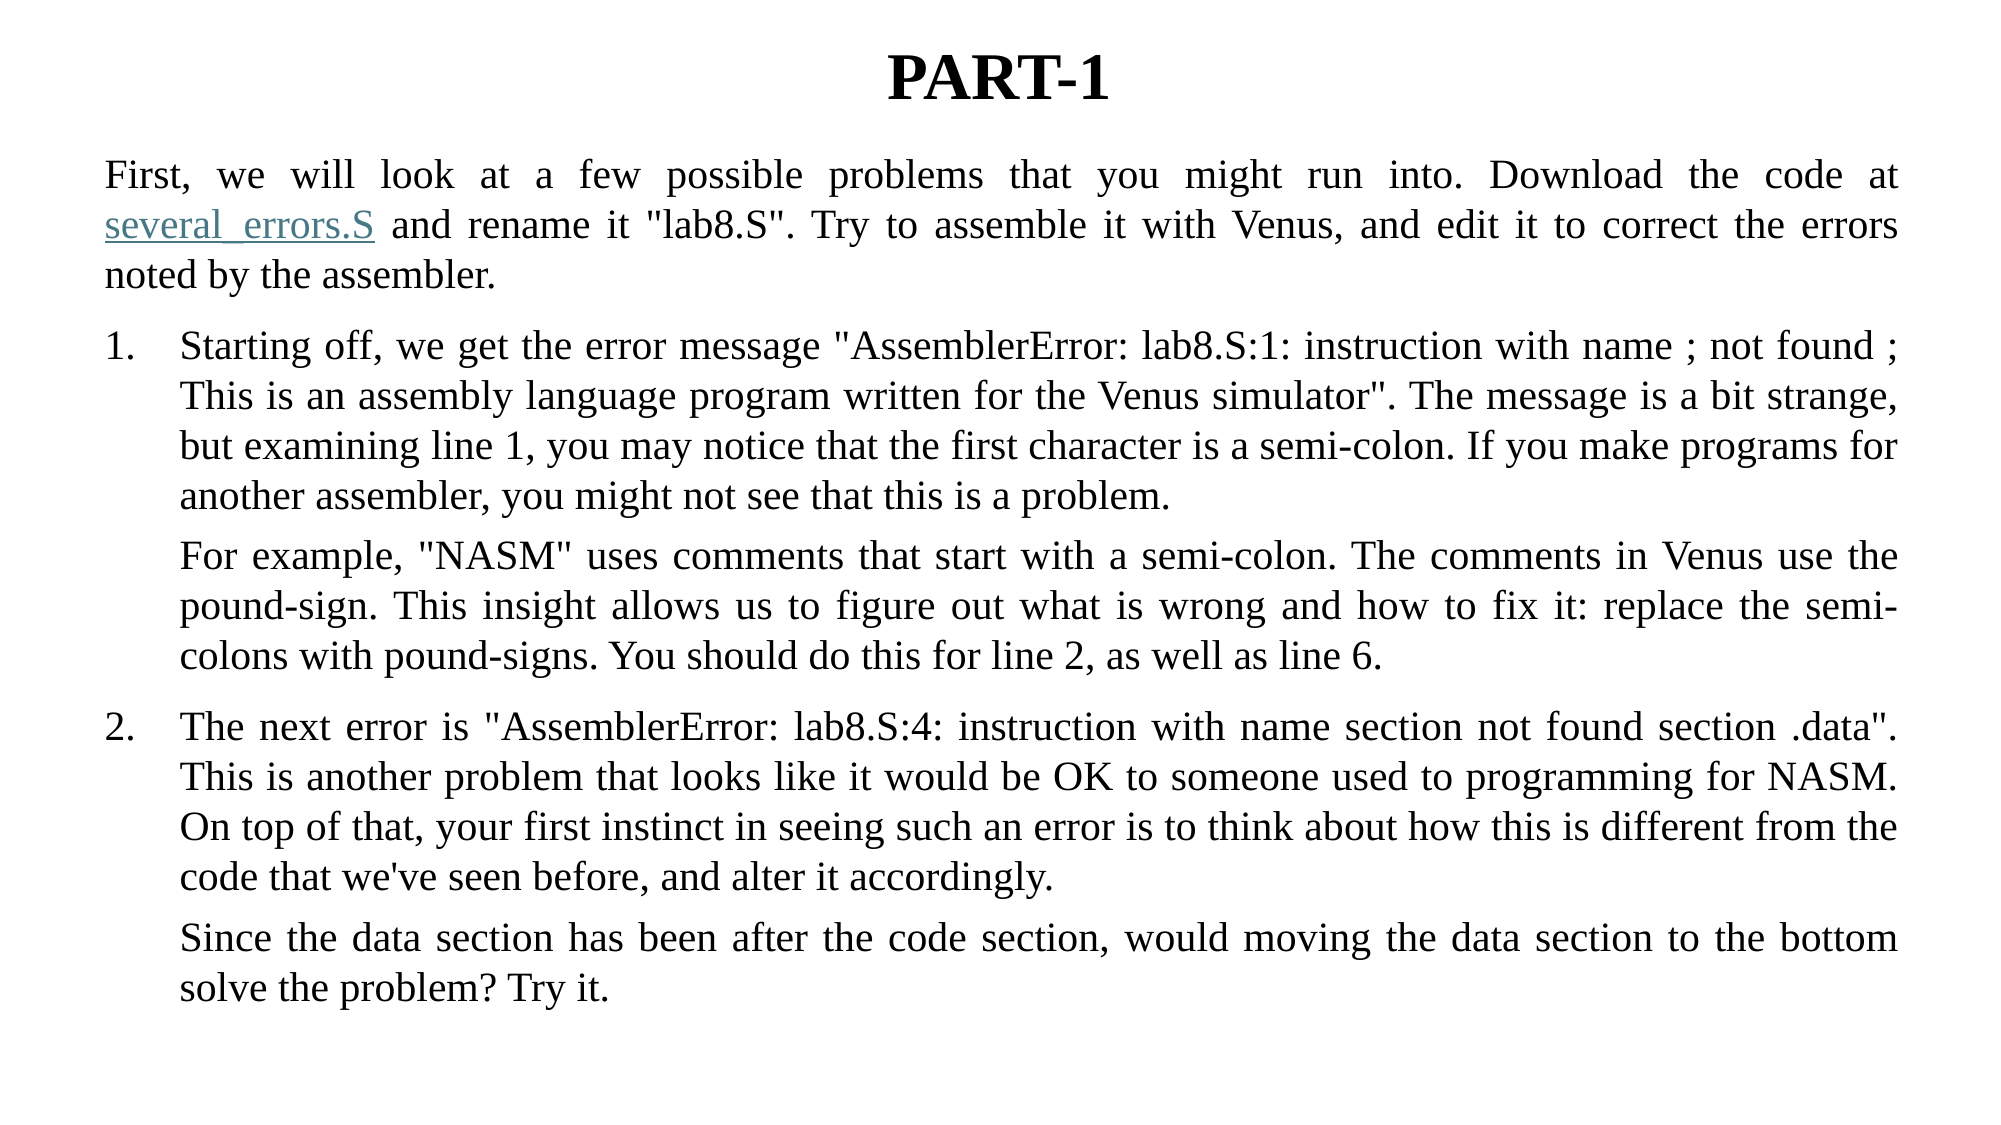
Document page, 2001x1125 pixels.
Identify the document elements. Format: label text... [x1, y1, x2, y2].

list First, we will look at a few possible problems that you might run into. Download the code at several_errors.S and rename it "lab8.S". Try to assemble it with Venus, and edit it to correct the errors noted by the assembler. Starting off, we get the error message "AssemblerError: lab8.S:1: instruction with name ; not found ; This is an assembly language program written for the Venus simulator". The message is a bit strange, but examining line 1, you may notice that the first character is a semi-colon. If you make programs for another assembler, you might not see that this is a problem. For example, "NASM" uses comments that start with a semi-colon. The comments in Venus use the pound-sign. This insight allows us to figure out what is wrong and how to fix it: replace the semi-colons with pound-signs. You should do this for line 2, as well as line 6. The next error is "AssemblerError: lab8.S:4: instruction with name section not found section .data". This is another problem that looks like it would be OK to someone used to programming for NASM. On top of that, your first instinct in seeing such an error is to think about how this is different from the code that we've seen before, and alter it accordingly. Since the data section has been after the code section, would moving the data section to the bottom solve the problem? Try it. [89, 139, 1916, 1089]
title PART-1 [137, 36, 1863, 121]
